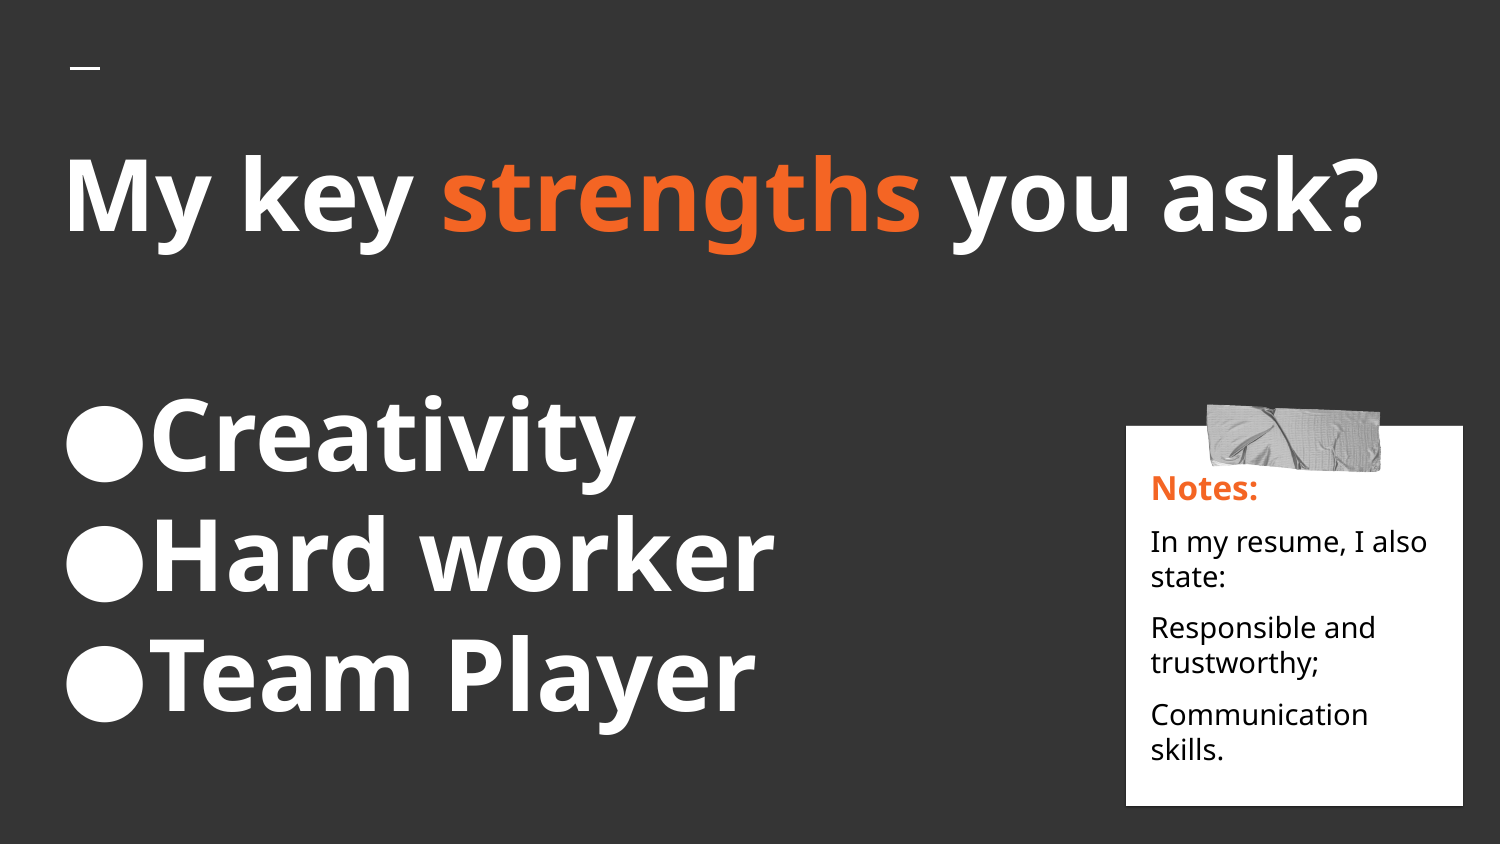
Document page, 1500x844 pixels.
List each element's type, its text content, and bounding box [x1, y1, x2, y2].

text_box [1112, 403, 1476, 821]
title My key strengths you ask? Creativity Hard worker Team Player [46, 116, 1463, 746]
